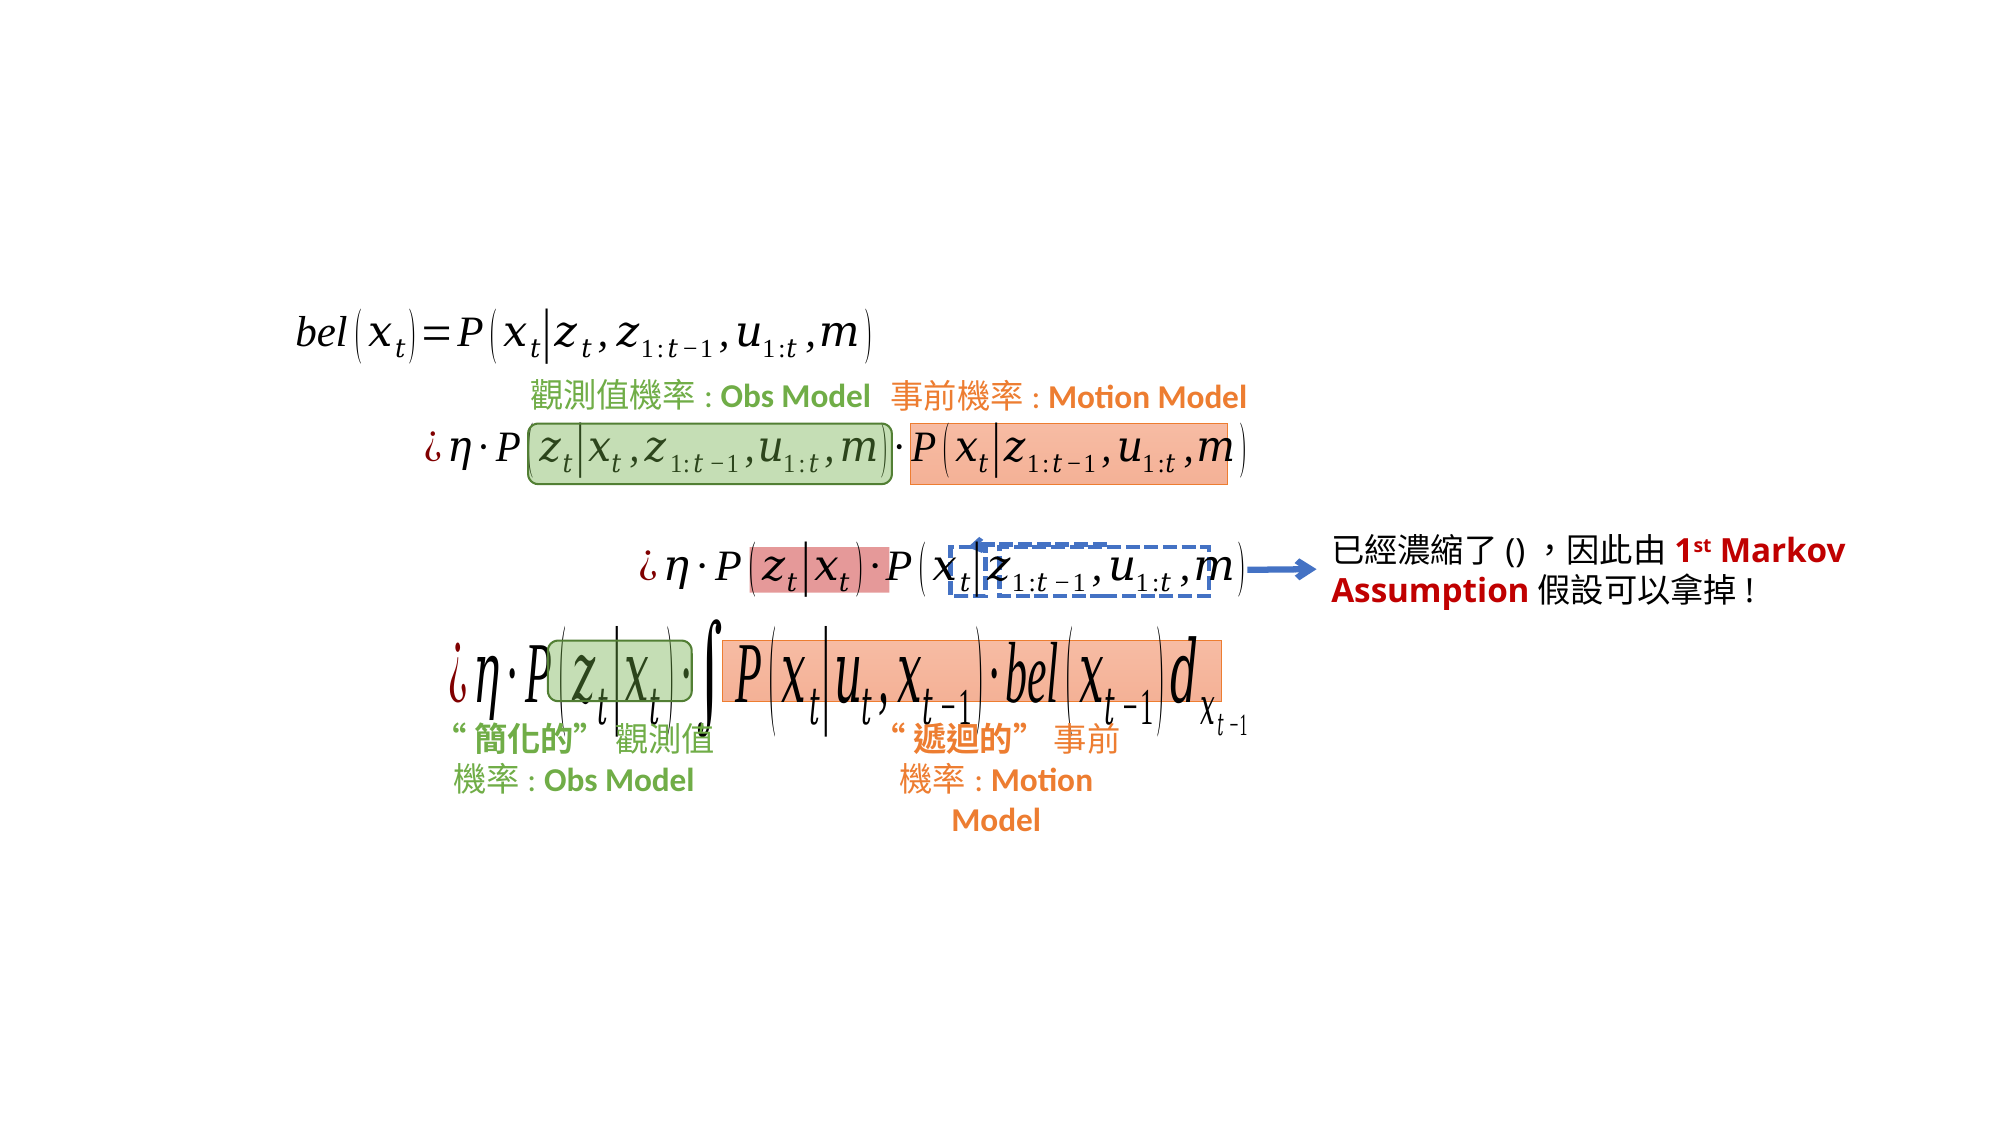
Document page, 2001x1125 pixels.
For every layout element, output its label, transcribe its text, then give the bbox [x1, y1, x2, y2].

text_box [949, 546, 976, 597]
text_box [827, 640, 1192, 702]
text_box 觀測值機率: Obs Model [509, 367, 892, 422]
text_box [527, 422, 893, 486]
text_box [722, 640, 825, 702]
text_box “遞迴的” 事前機率: Motion Model [841, 711, 1151, 846]
text_box “簡化的” 觀測值機率: Obs Model [402, 711, 746, 806]
text_box [1190, 640, 1222, 702]
text_box [1039, 546, 1210, 597]
text_box [546, 639, 693, 703]
text_box [998, 546, 1036, 597]
text_box 事前機率: Motion Model [885, 367, 1266, 423]
text_box [978, 548, 987, 597]
text_box [910, 423, 1228, 485]
text_box [749, 547, 805, 593]
text_box [807, 547, 890, 593]
